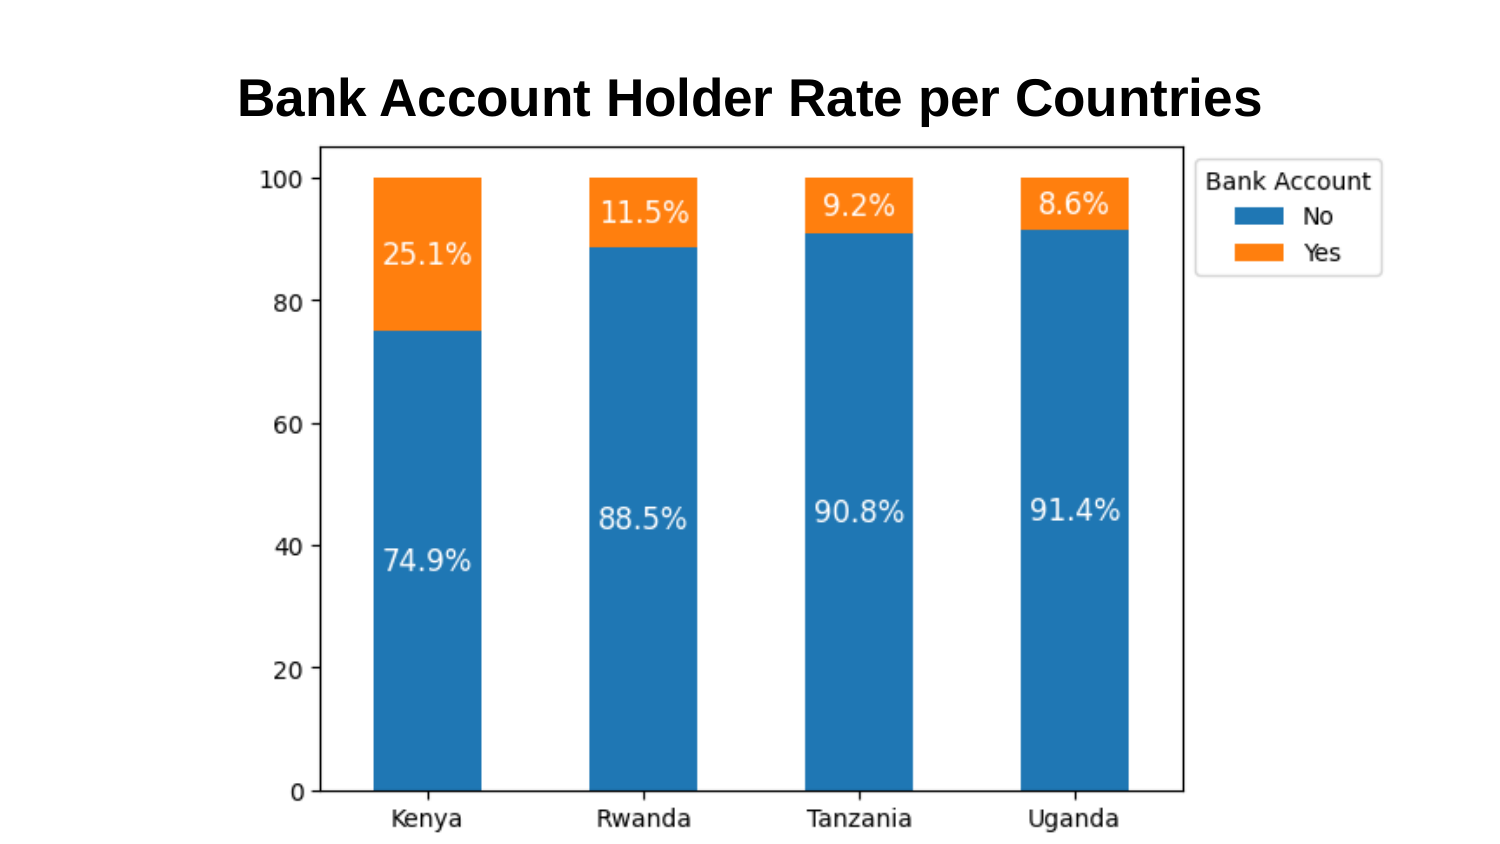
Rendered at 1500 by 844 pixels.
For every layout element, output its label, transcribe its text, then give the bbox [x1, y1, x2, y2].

picture [240, 131, 1397, 840]
title Bank Account Holder Rate per Countries [51, 48, 1449, 142]
